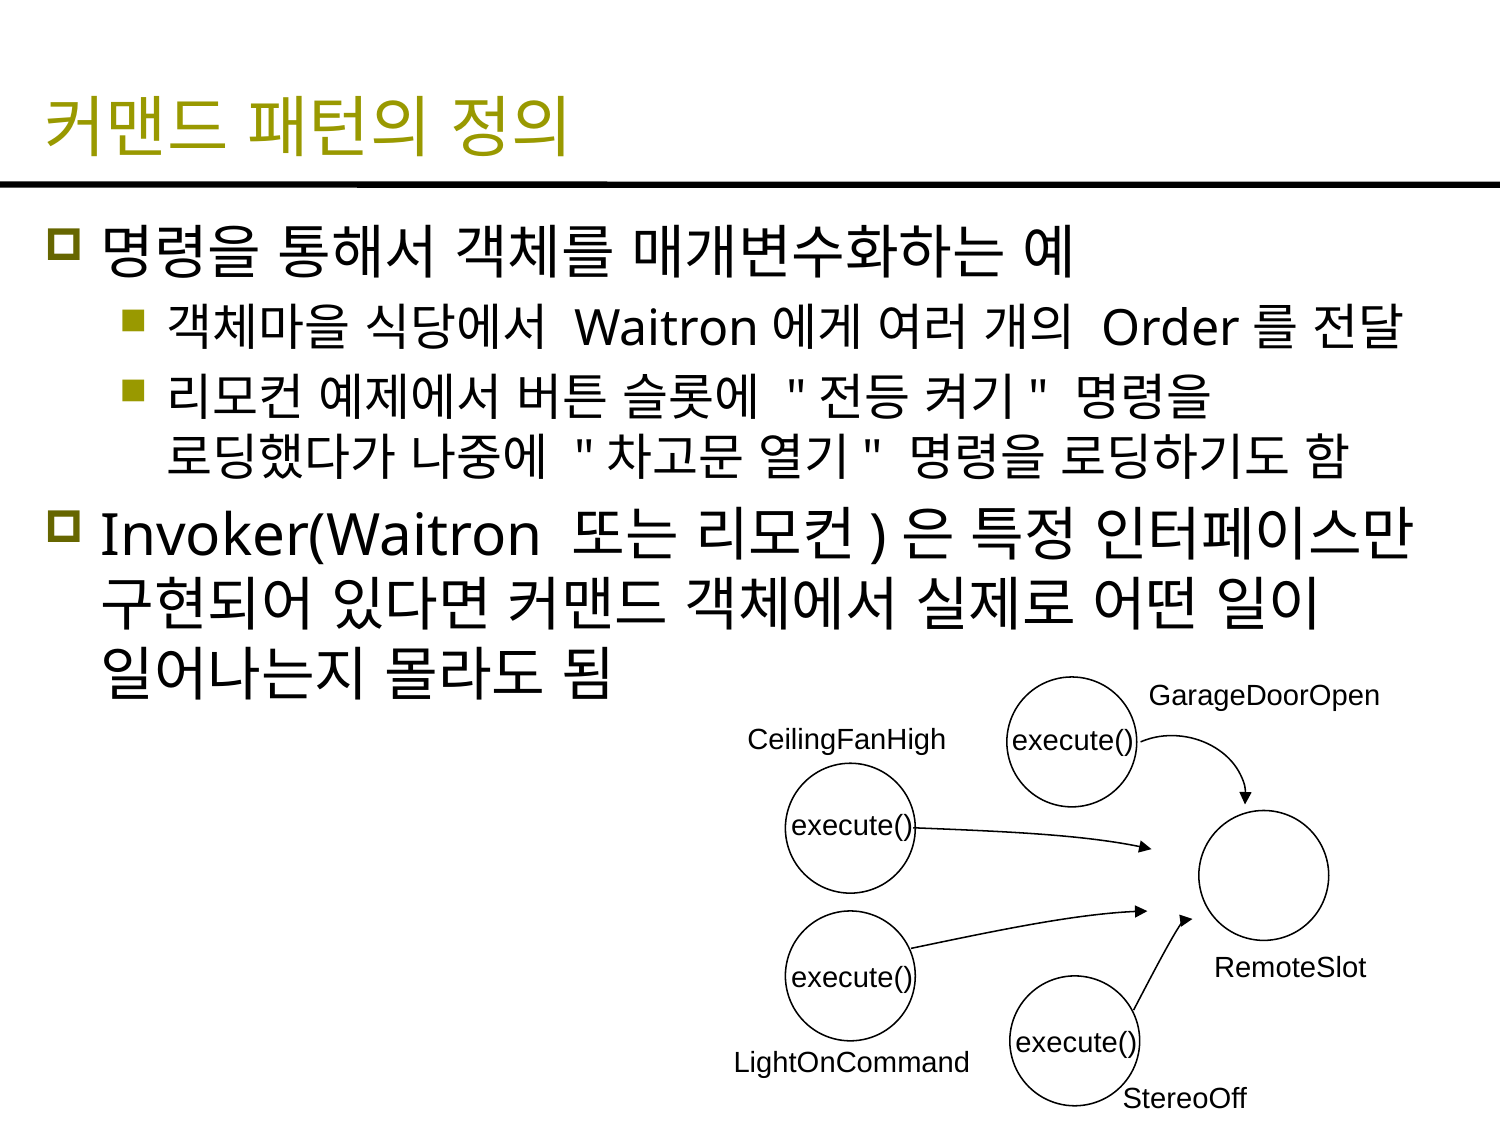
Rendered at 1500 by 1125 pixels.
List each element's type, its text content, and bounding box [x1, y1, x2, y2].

text_box [792, 763, 908, 798]
text_box [790, 910, 910, 950]
text_box [913, 827, 1152, 853]
text_box StereoOff [1107, 1072, 1263, 1122]
text_box [1140, 735, 1252, 805]
text_box [1014, 1066, 1135, 1106]
text_box [1198, 810, 1329, 940]
text_box [790, 1001, 911, 1035]
text_box GarageDoorOpen [1133, 668, 1396, 719]
list 명령을 통해서 객체를 매개변수화하는 예 객체마을 식당에서 Waitron에게 여러 개의 Order를 전달 리모컨 예제에서 버튼 슬롯에 "전등 켜기" 명령을 로딩했다가 나중에 "차고문 열기" 명령을 로딩하기도 함 Invoker(Waitron 또는 리모컨)은 특정 인터페이스만 구현되어 있다면 커맨드 객체에서 실제로 어떤 일이 일어나는지 몰라도 됨 [29, 208, 1471, 728]
text_box RemoteSlot [1199, 940, 1382, 991]
text_box CeilingFanHigh [732, 712, 962, 763]
text_box execute() [1000, 1015, 1153, 1066]
text_box execute() [776, 798, 928, 849]
text_box [1133, 914, 1193, 1011]
text_box [1010, 764, 1133, 807]
text_box [911, 905, 1148, 949]
text_box execute() [776, 950, 928, 1001]
text_box [1015, 975, 1135, 1015]
text_box [788, 849, 912, 894]
text_box [1013, 676, 1131, 714]
text_box LightOnCommand [718, 1035, 986, 1086]
text_box execute() [997, 714, 1149, 764]
title 커맨드 패턴의 정의 [29, 45, 1471, 173]
